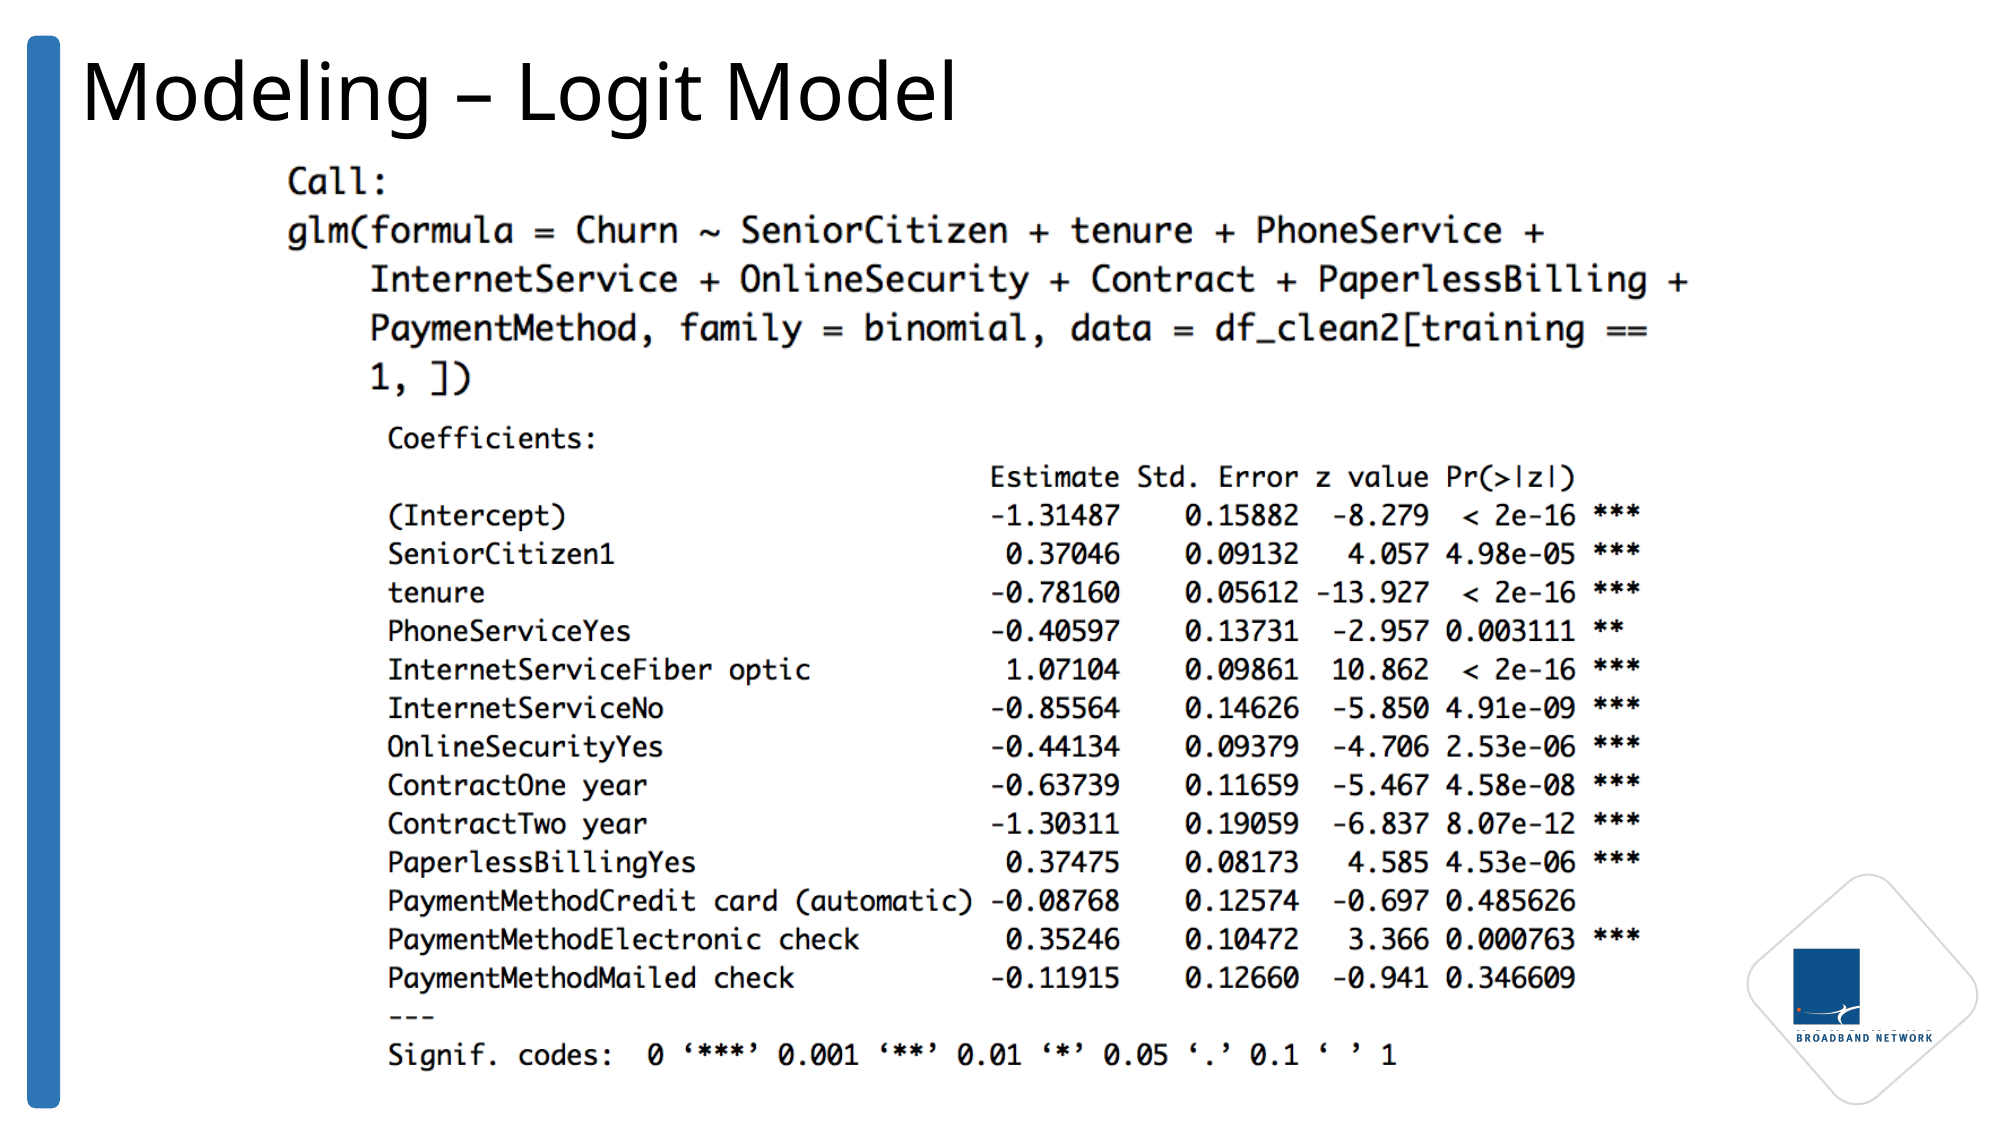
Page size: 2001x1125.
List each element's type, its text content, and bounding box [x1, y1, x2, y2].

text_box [1772, 899, 1953, 1080]
picture [276, 144, 1750, 1082]
title Modeling – Logit Model [65, 43, 1791, 145]
text_box [26, 34, 62, 1110]
